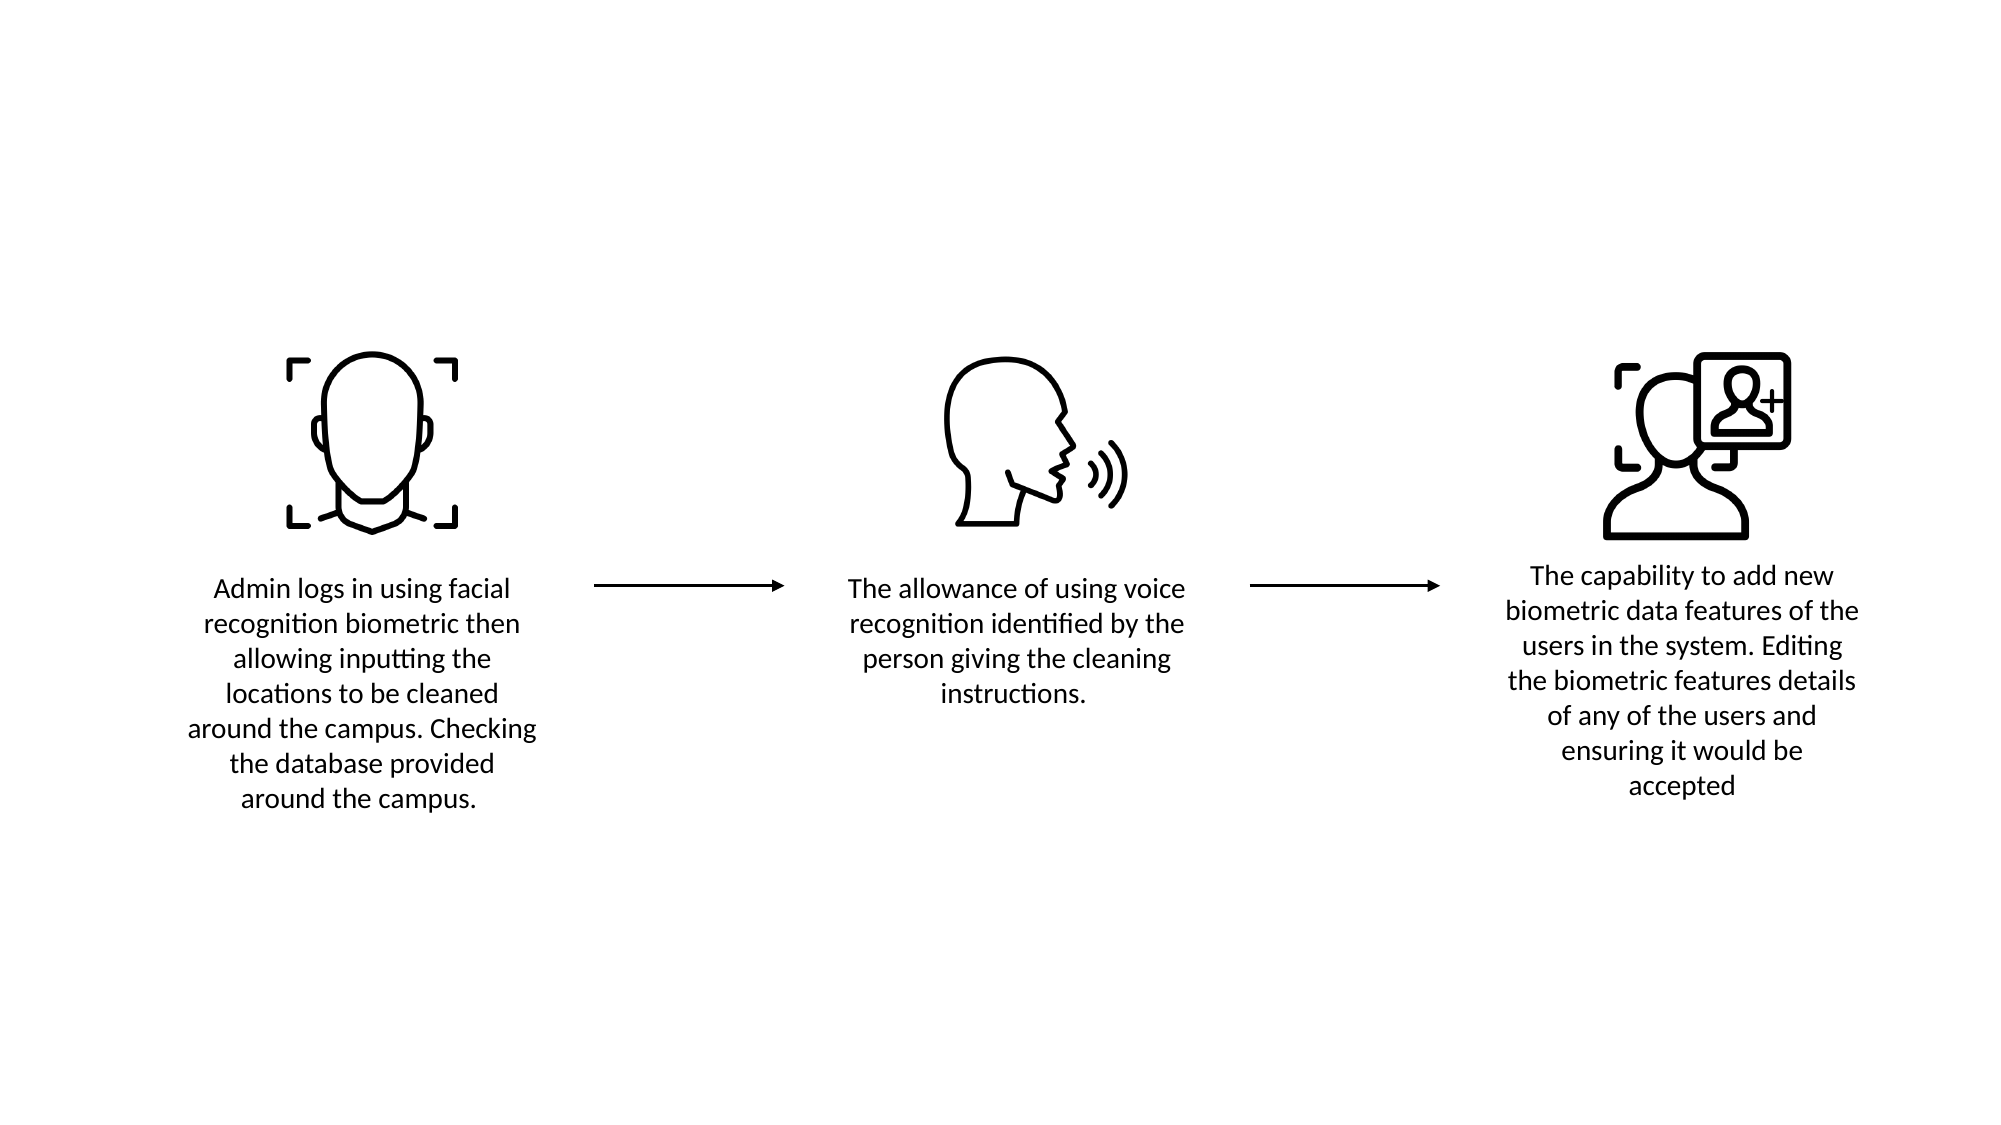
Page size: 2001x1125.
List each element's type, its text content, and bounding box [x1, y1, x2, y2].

picture [274, 345, 470, 541]
picture [936, 341, 1135, 541]
text_box Admin logs in using facial recognition biometric then allowing inputting the locations to be cleaned around the campus. Checking the database provided around the campus. [170, 562, 555, 822]
text_box The allowance of using voice recognition identified by the person giving the cleaning instructions. [825, 562, 1209, 717]
picture [1599, 348, 1795, 544]
text_box The capability to add new biometric data features of the users in the system. Editing the biometric features details of any of the users and ensuring it would be accepted [1490, 549, 1875, 809]
